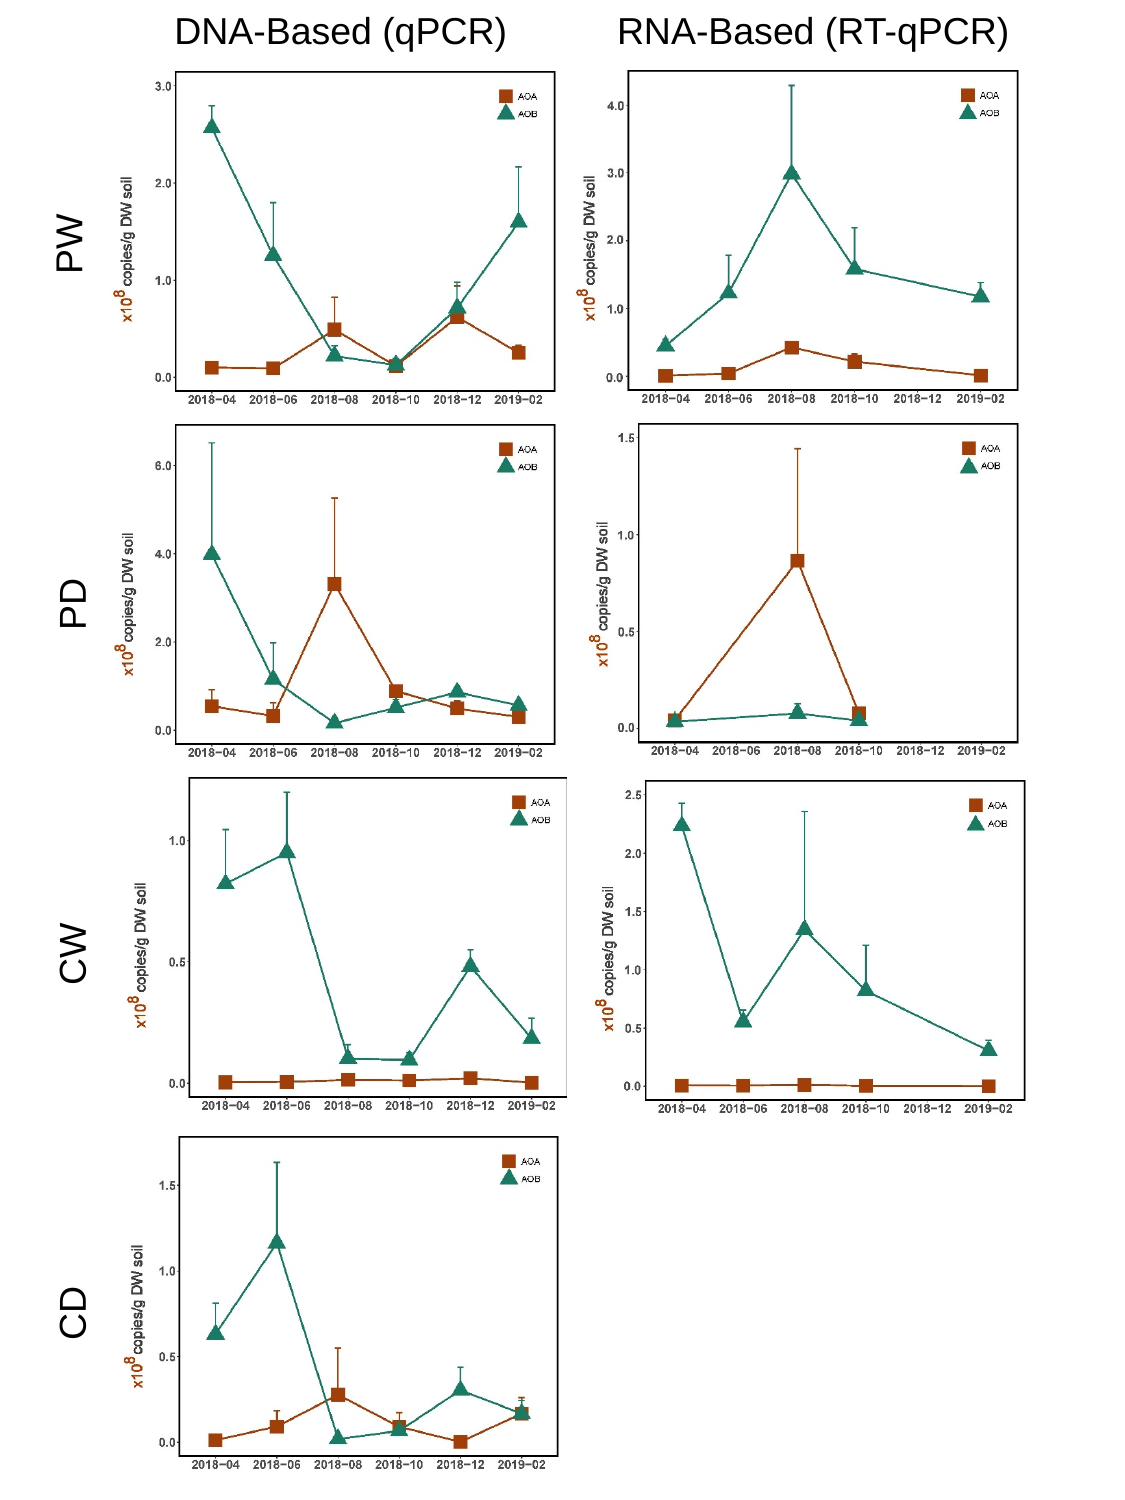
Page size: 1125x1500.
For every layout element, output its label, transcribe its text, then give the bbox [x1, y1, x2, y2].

picture [97, 67, 1028, 1131]
text_box PD [40, 550, 97, 646]
text_box RNA-Based (RT-qPCR) [602, 0, 1025, 60]
text_box CW [40, 908, 101, 1001]
text_box CD [40, 1265, 101, 1356]
text_box PW [37, 199, 97, 290]
text_box DNA-Based (qPCR) [159, 0, 523, 60]
picture [101, 1133, 561, 1487]
